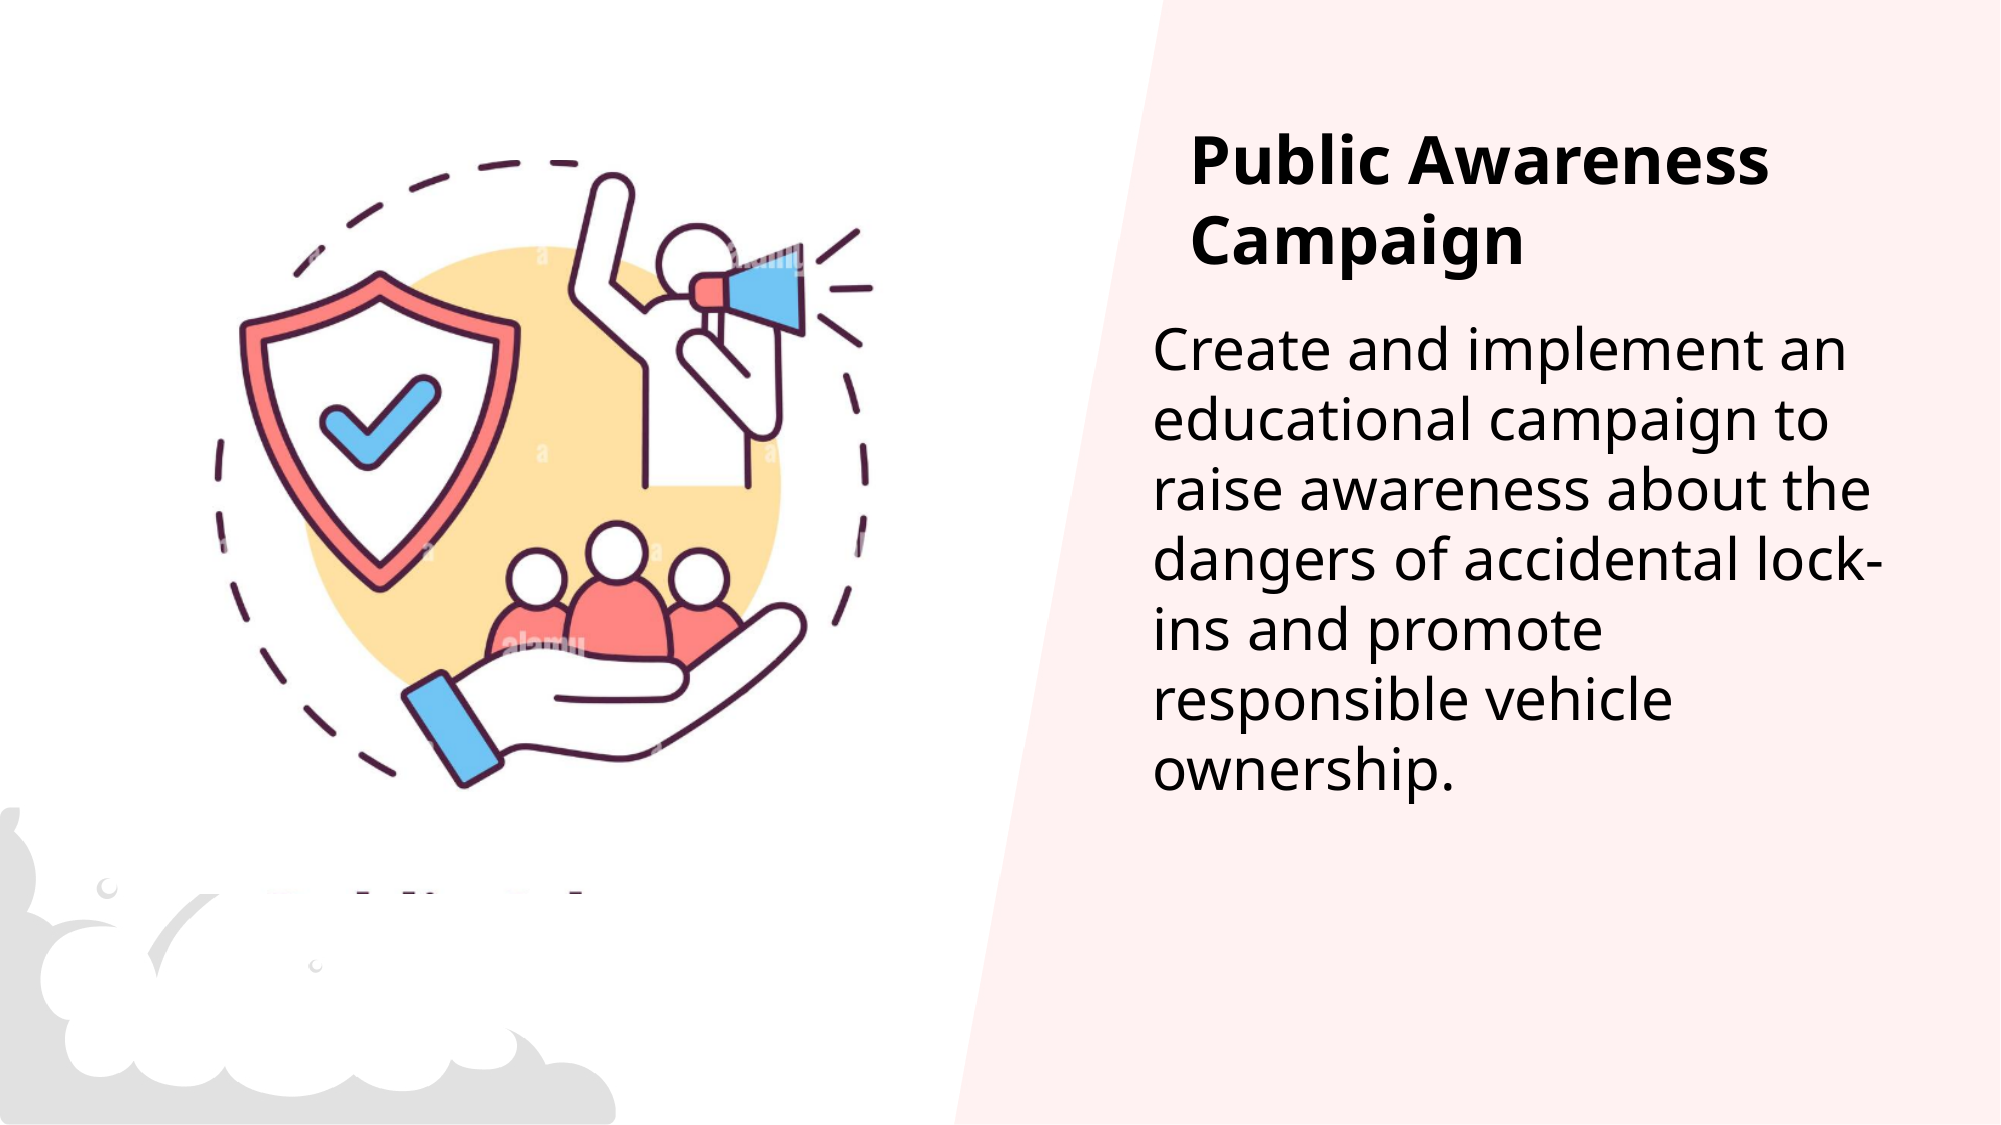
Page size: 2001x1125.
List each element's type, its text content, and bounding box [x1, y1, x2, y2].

text_box Public Awareness Campaign [1174, 110, 1802, 286]
picture [0, 0, 2001, 1125]
text_box Create and implement an educational campaign to raise awareness about the dangers of accidental lock-ins and promote responsible vehicle ownership. [1138, 305, 1904, 810]
